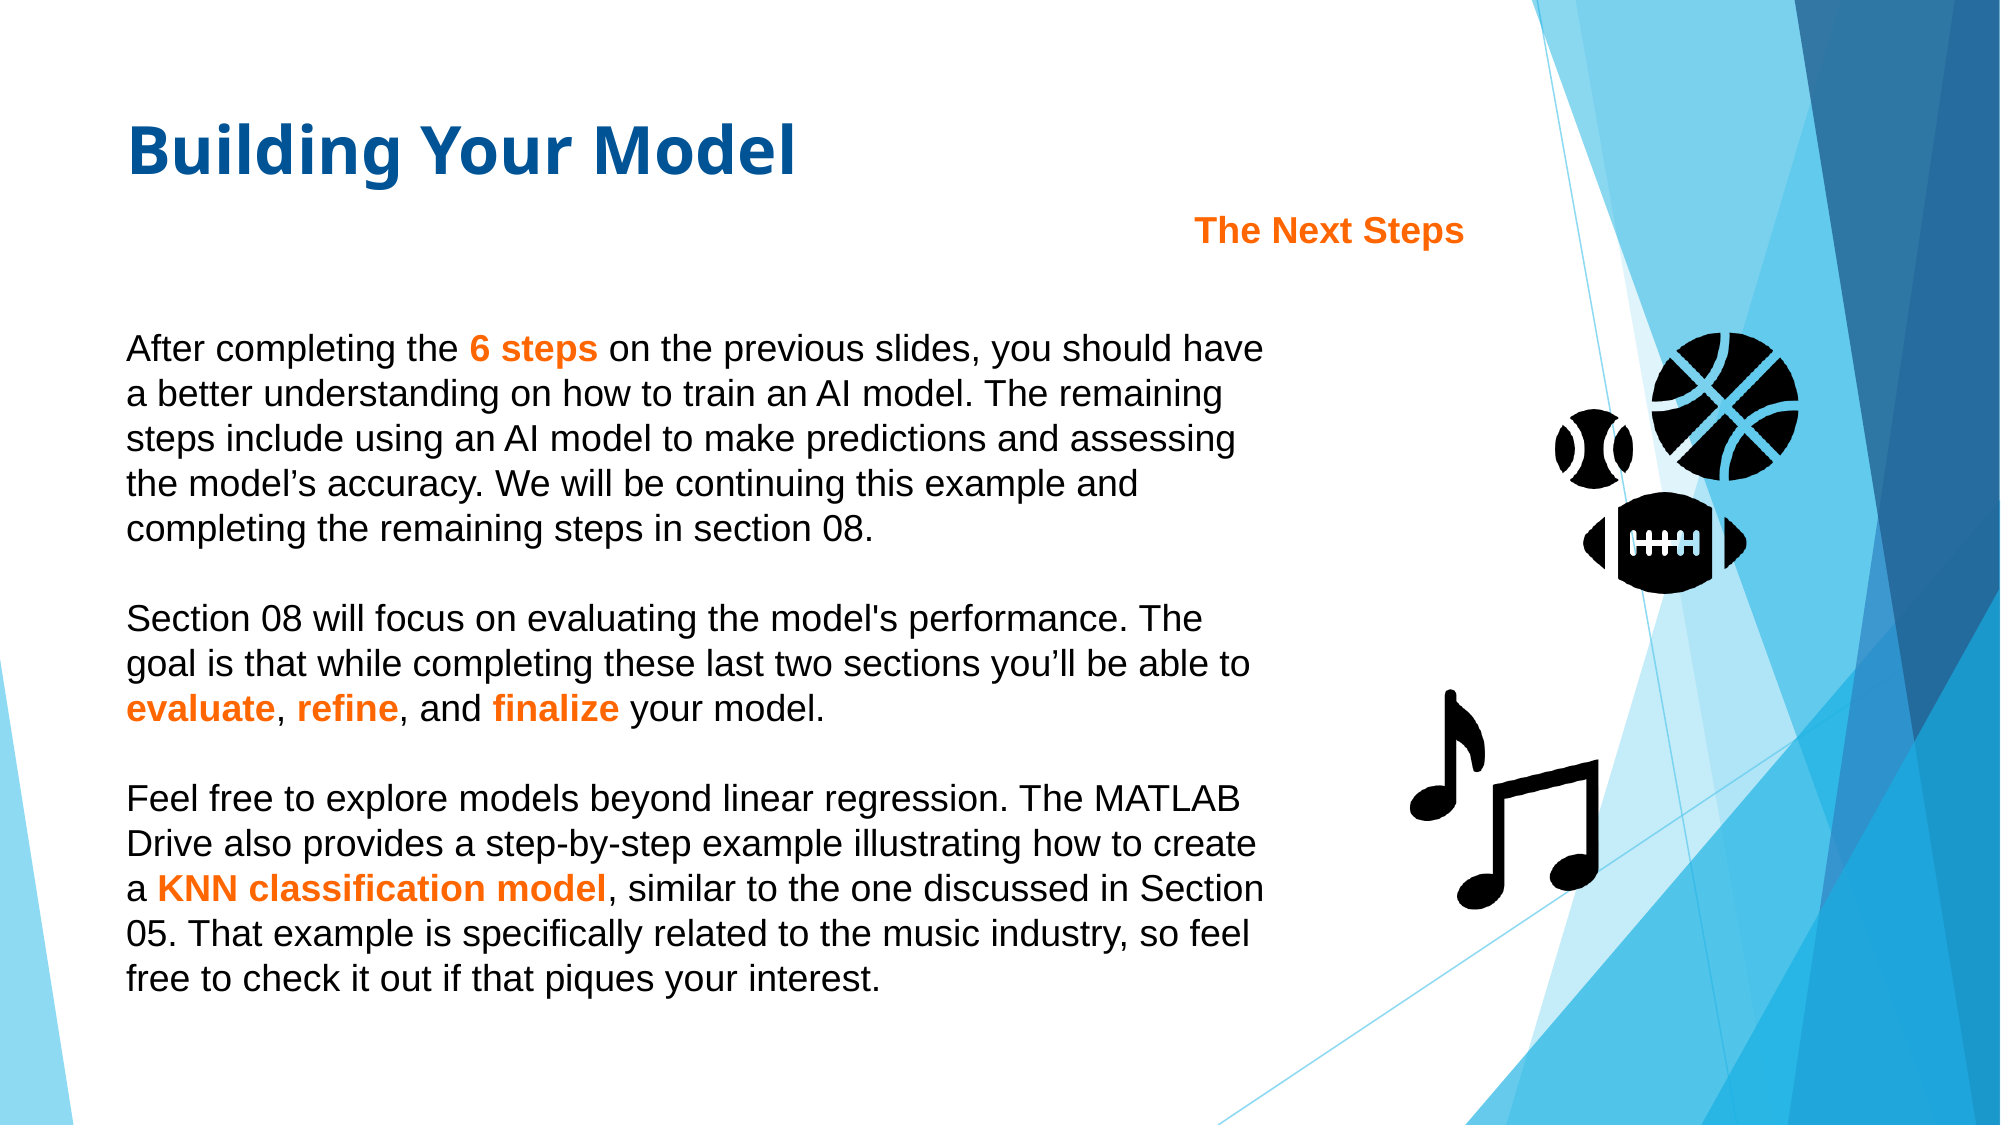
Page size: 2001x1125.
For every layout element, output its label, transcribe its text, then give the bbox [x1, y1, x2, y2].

text_box After completing the 6 steps on the previous slides, you should have a better understanding on how to train an AI model. The remaining steps include using an AI model to make predictions and assessing the model’s accuracy. We will be continuing this example and completing the remaining steps in section 08. Section 08 will focus on evaluating the model's performance. The goal is that while completing these last two sections you’ll be able to evaluate, refine, and finalize your model. Feel free to explore models beyond linear regression. The MATLAB Drive also provides a step-by-step example illustrating how to create a KNN classification model, similar to the one discussed in Section 05. That example is specifically related to the music industry, so feel free to check it out if that piques your interest. [111, 316, 1284, 1007]
picture [1526, 309, 1828, 617]
picture [1363, 655, 1646, 944]
list The Next Steps [1054, 198, 1605, 270]
title Building Your Model [111, 99, 1552, 317]
